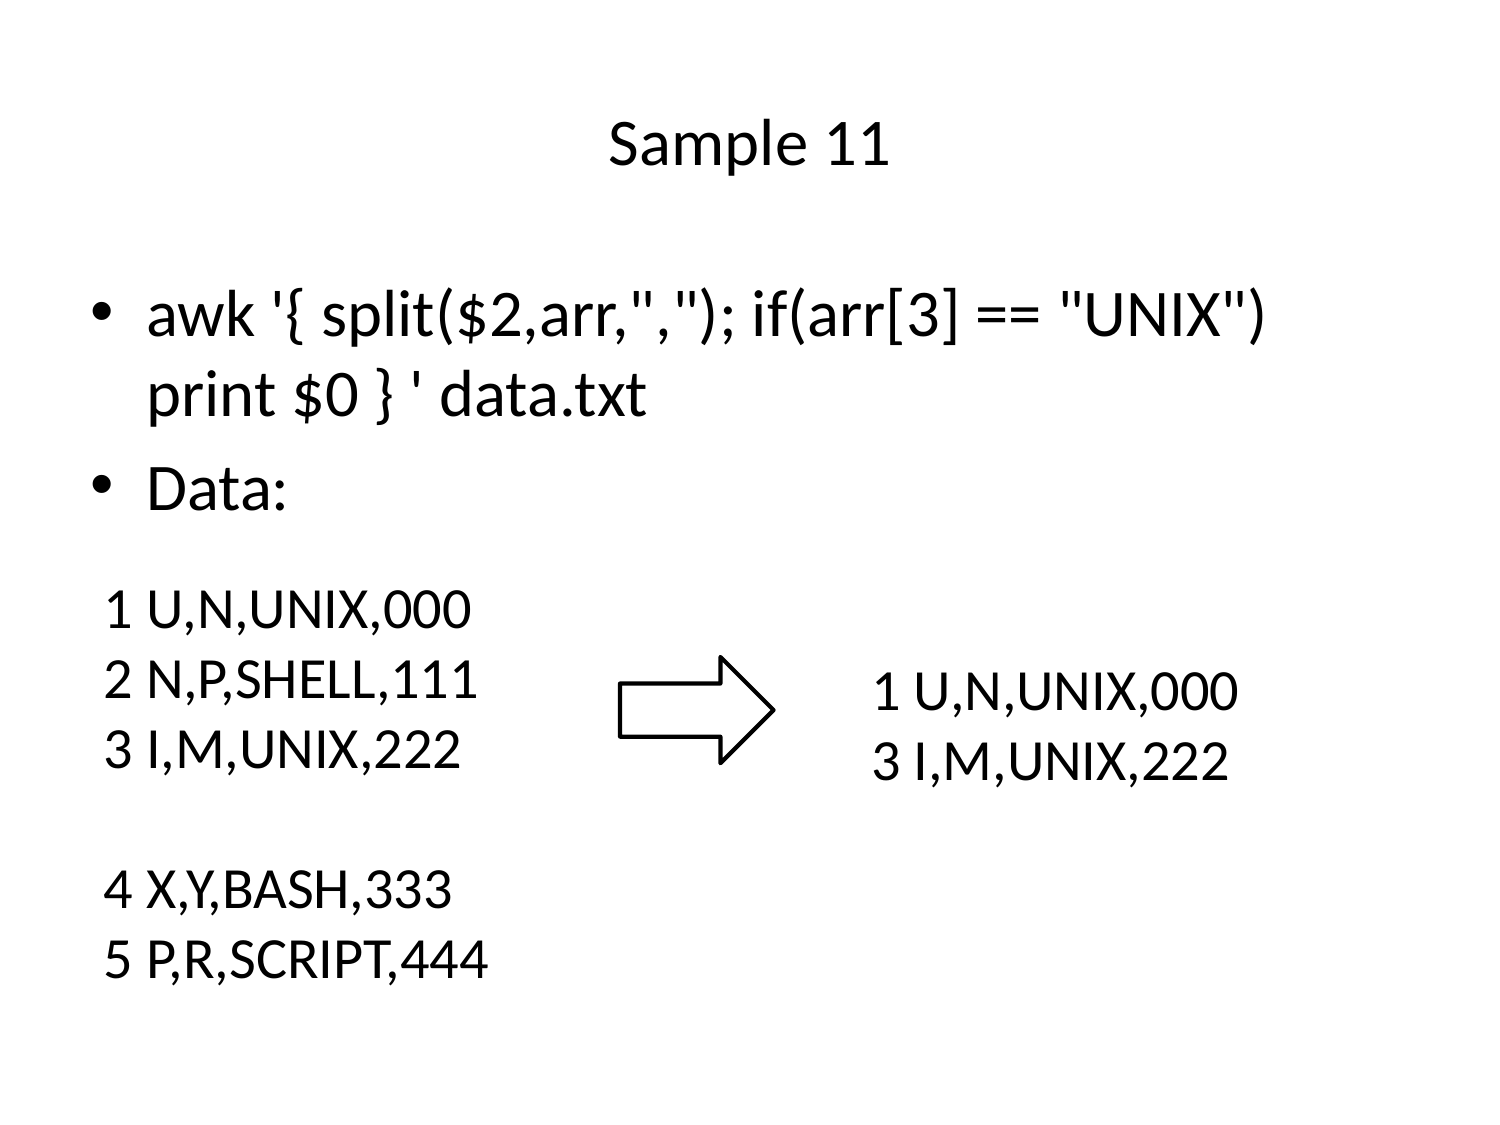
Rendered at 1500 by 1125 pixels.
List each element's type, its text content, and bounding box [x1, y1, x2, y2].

text_box 1 U,N,UNIX,000 3 I,M,UNIX,222 [856, 645, 1329, 870]
list awk '{ split($2,arr,","); if(arr[3] == "UNIX") print $0 } ' data.txt Data: [75, 262, 1425, 1005]
text_box 1 U,N,UNIX,000 2 N,P,SHELL,111 3 I,M,UNIX,222 4 X,Y,BASH,333 5 P,R,SCRIPT,444 [88, 562, 561, 998]
title Sample 11 [75, 45, 1425, 233]
text_box [617, 654, 776, 766]
